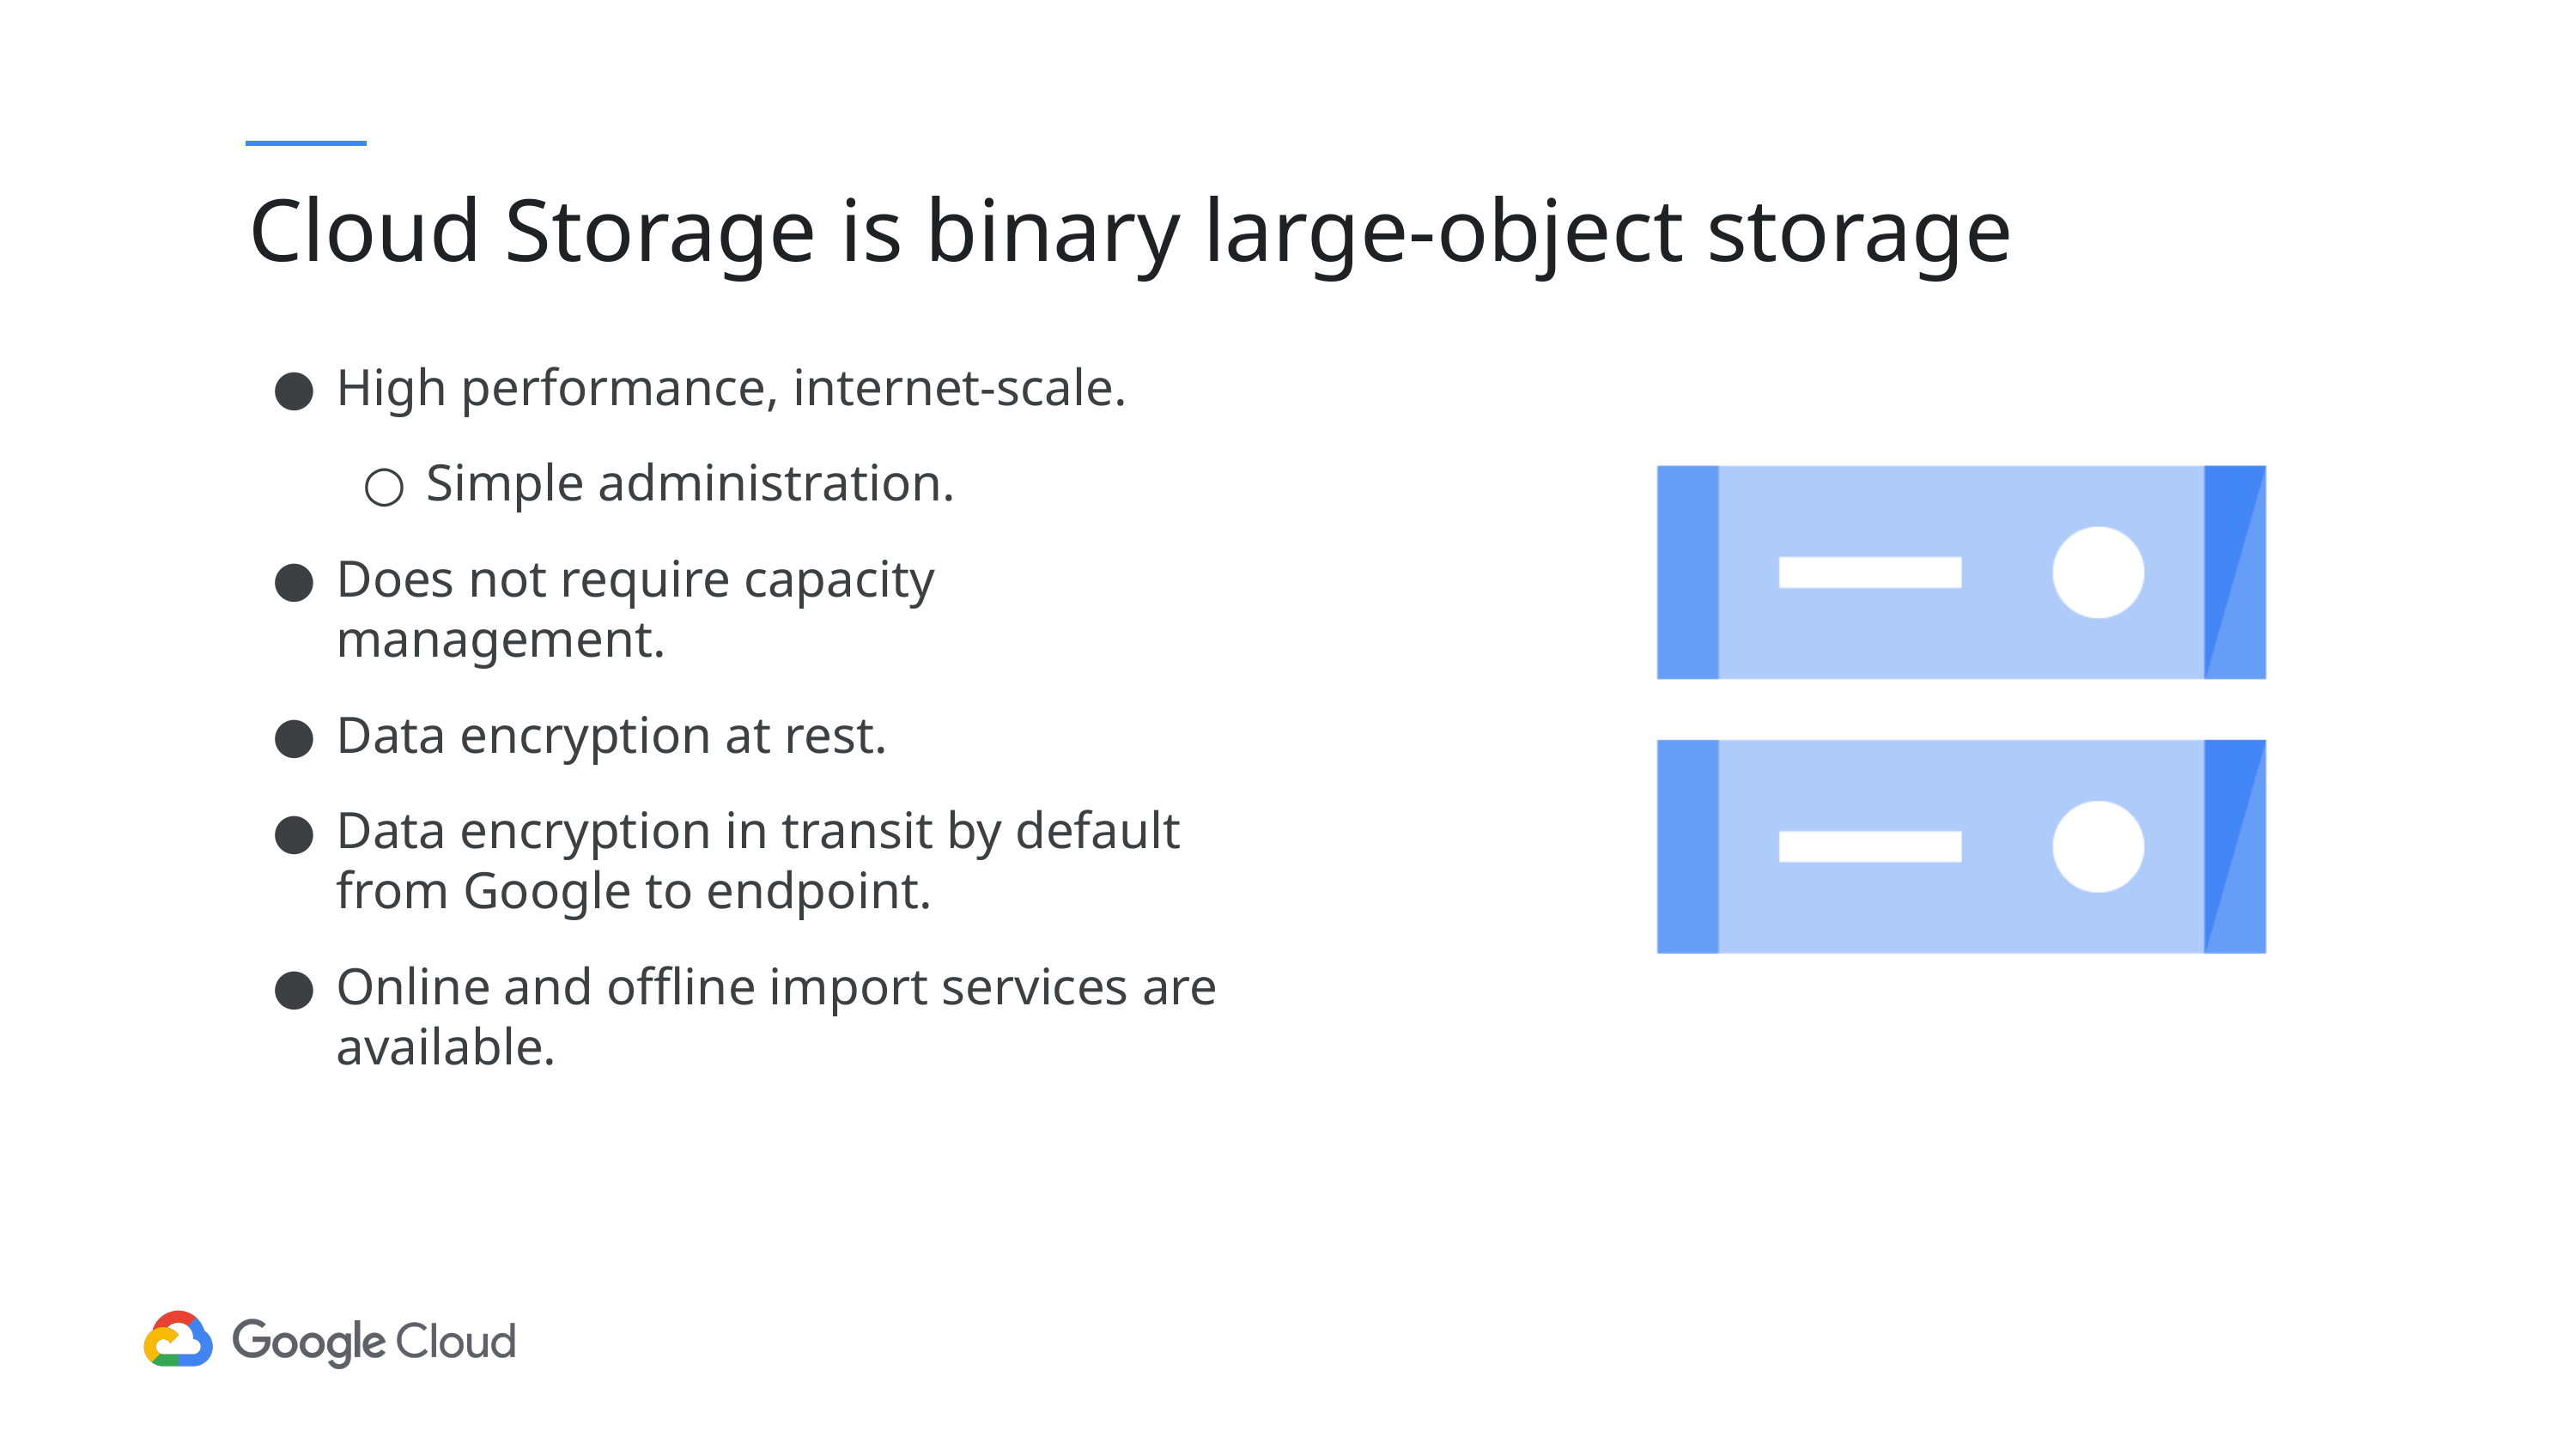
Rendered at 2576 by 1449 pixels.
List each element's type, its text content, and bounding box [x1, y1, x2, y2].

picture [142, 1303, 516, 1375]
list High performance, internet-scale. Simple administration. Does not require capacity management. Data encryption at rest. Data encryption in transit by default from Google to endpoint. Online and offline import services are available. [246, 342, 1277, 1147]
picture [1596, 385, 2327, 1034]
title Cloud Storage is binary large-object storage [235, 162, 2318, 324]
